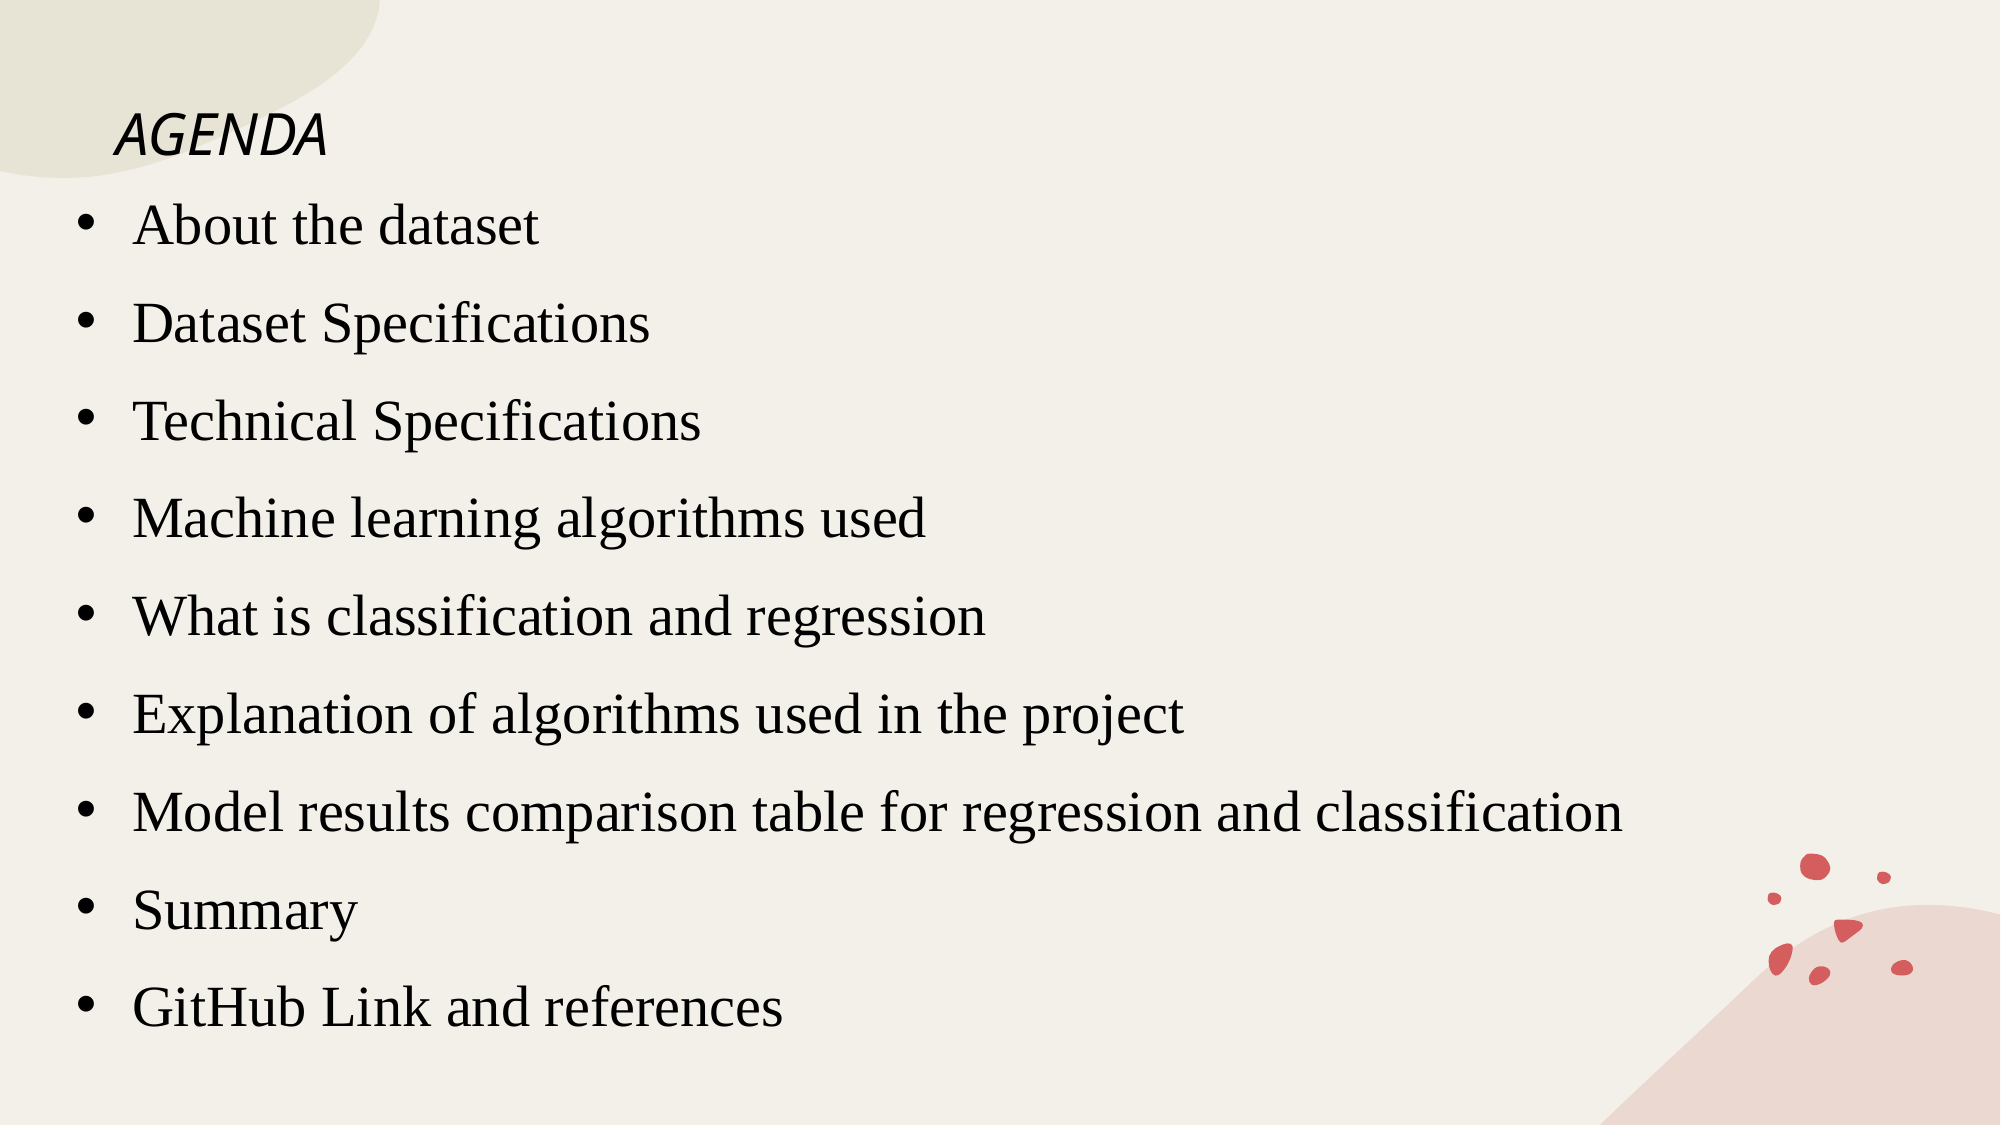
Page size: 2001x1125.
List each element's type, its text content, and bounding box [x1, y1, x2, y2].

title AGENDA [100, 48, 1754, 176]
picture [85, 407, 275, 566]
subtitle About the dataset Dataset Specifications Technical Specifications Machine learning algorithms used What is classification and regression Explanation of algorithms used in the project Model results comparison table for regression and classification Summary GitHub Link and references [60, 171, 1682, 563]
